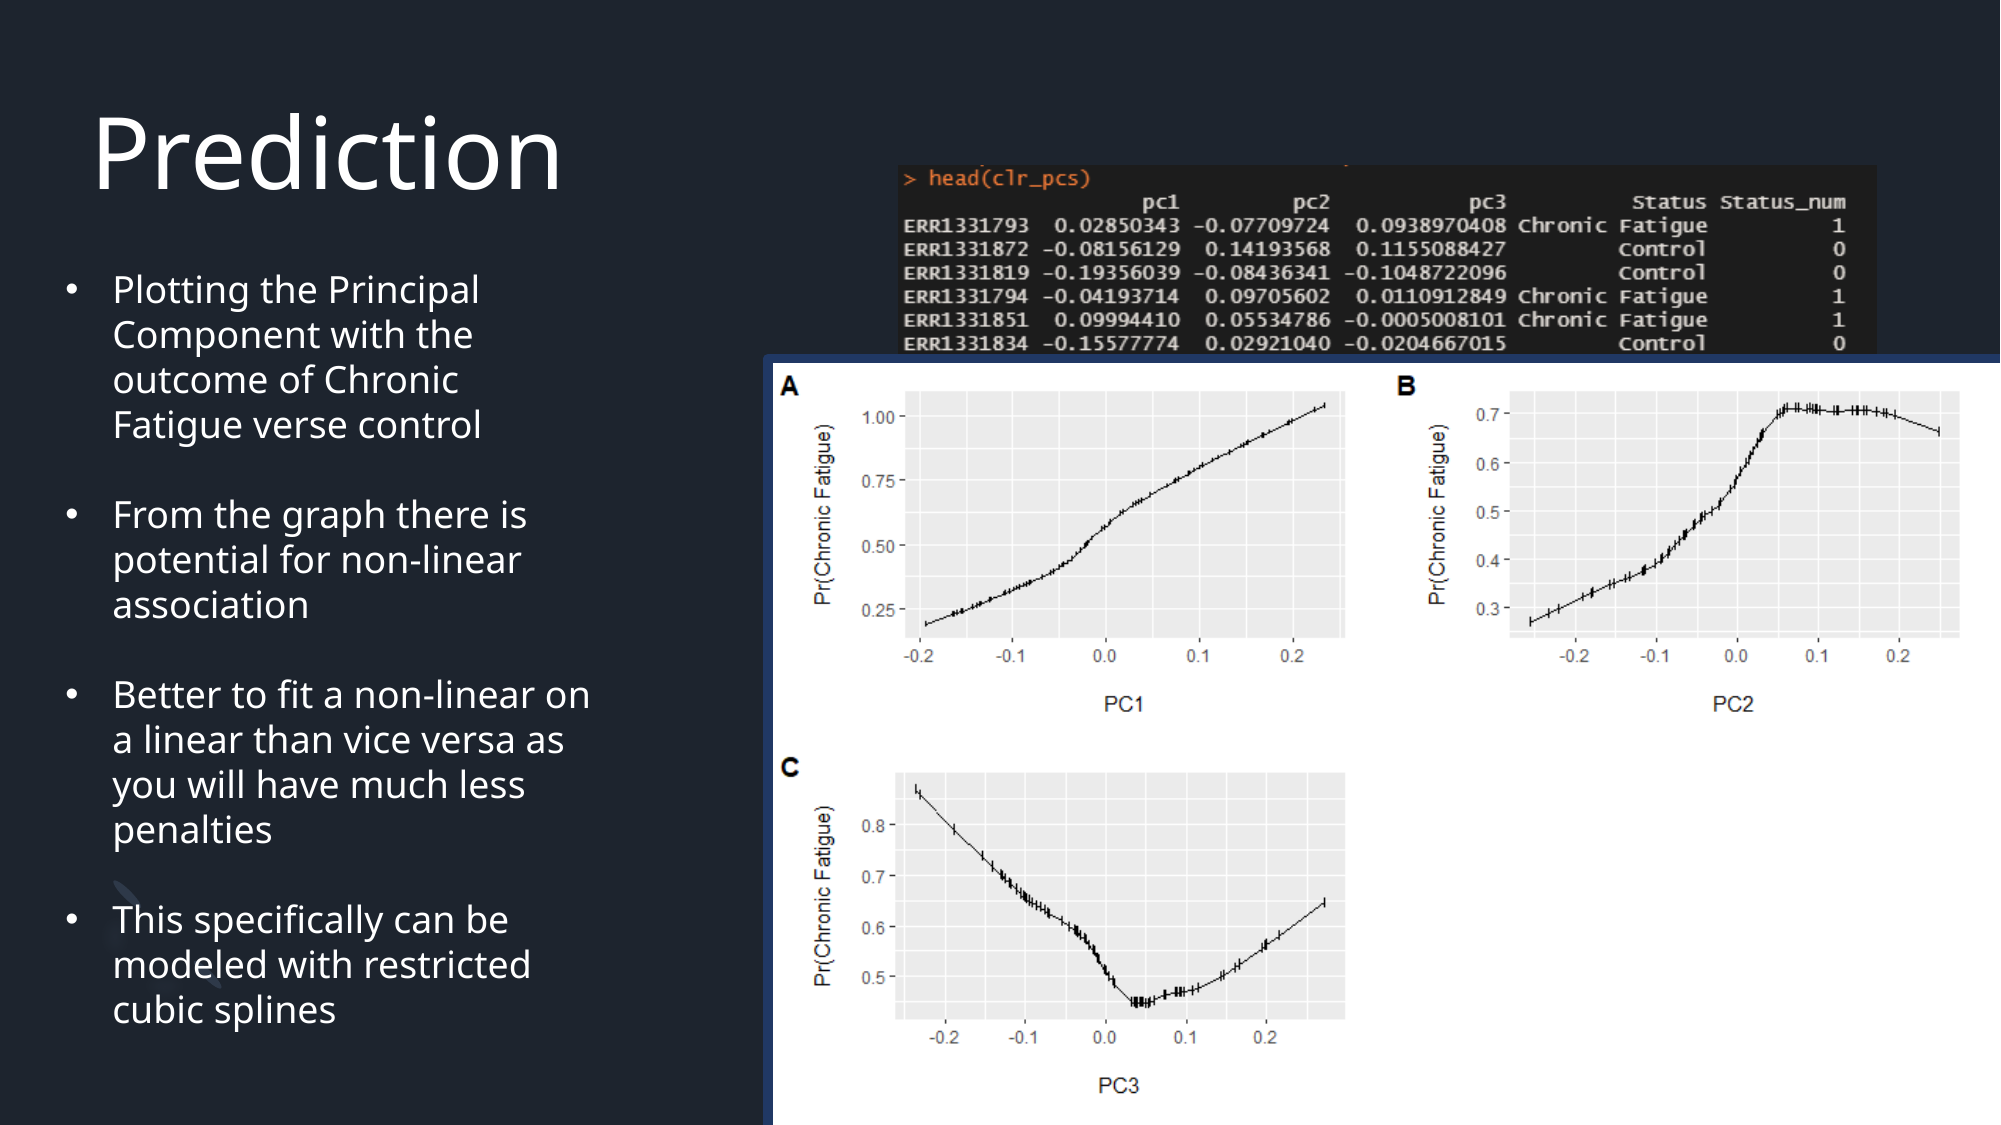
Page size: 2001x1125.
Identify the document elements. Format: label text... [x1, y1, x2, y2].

text_box Plotting the Principal Component with the outcome of Chronic Fatigue verse control From the graph there is potential for non-linear association Better to fit a non-linear on a linear than vice versa as you will have much less penalties This specifically can be modeled with restricted cubic splines [50, 258, 611, 1039]
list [898, 165, 1877, 360]
title Prediction [90, 90, 1910, 309]
picture [772, 363, 2000, 1125]
